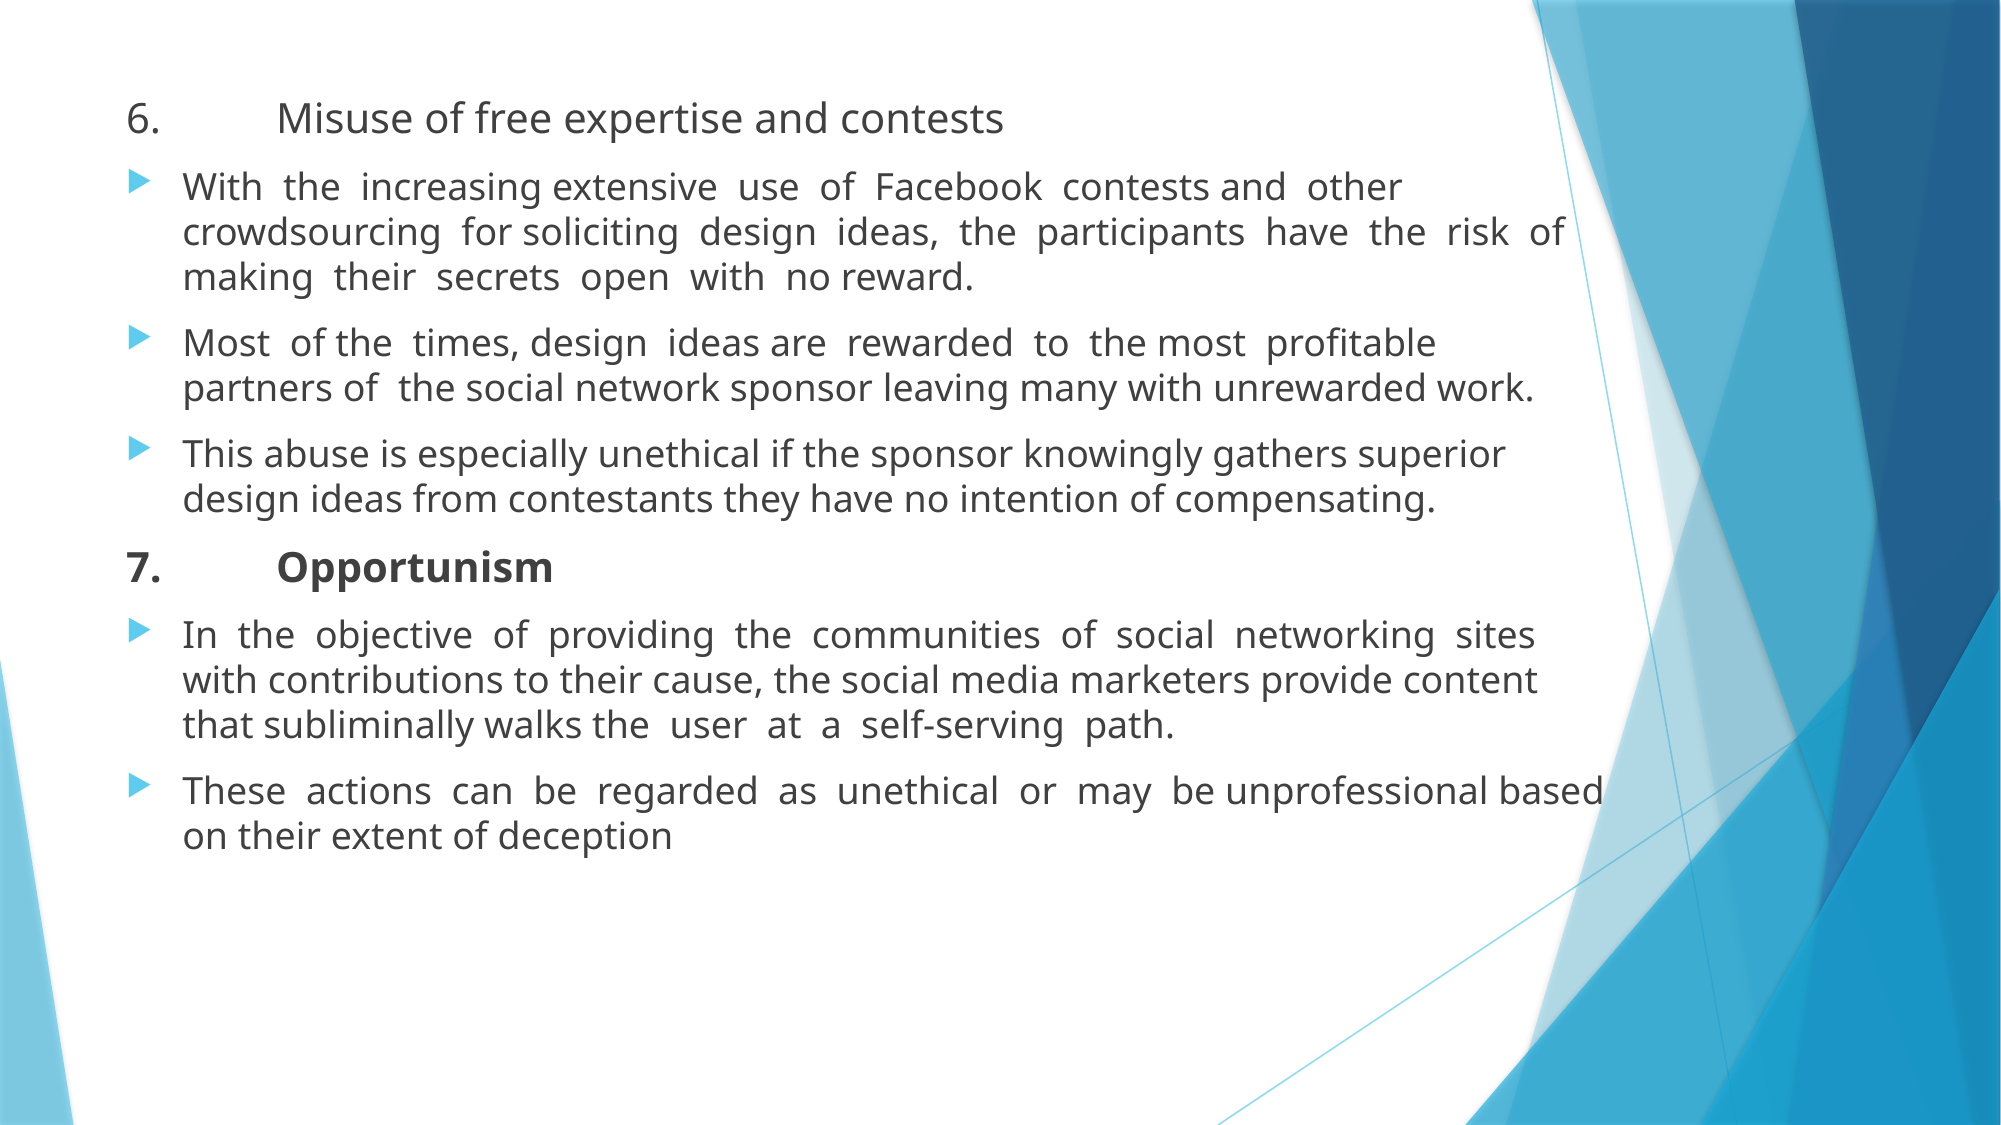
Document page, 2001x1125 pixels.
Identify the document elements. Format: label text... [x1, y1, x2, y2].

list 6. Misuse of free expertise and contests With the increasing extensive use of Facebook contests and other crowdsourcing for soliciting design ideas, the participants have the risk of making their secrets open with no reward. Most of the times, design ideas are rewarded to the most profitable partners of the social network sponsor leaving many with unrewarded work. This abuse is especially unethical if the sponsor knowingly gathers superior design ideas from contestants they have no intention of compensating. 7. Opportunism In the objective of providing the communities of social networking sites with contributions to their cause, the social media marketers provide content that subliminally walks the user at a self-serving path. These actions can be regarded as unethical or may be unprofessional based on their extent of deception [111, 84, 1624, 1065]
